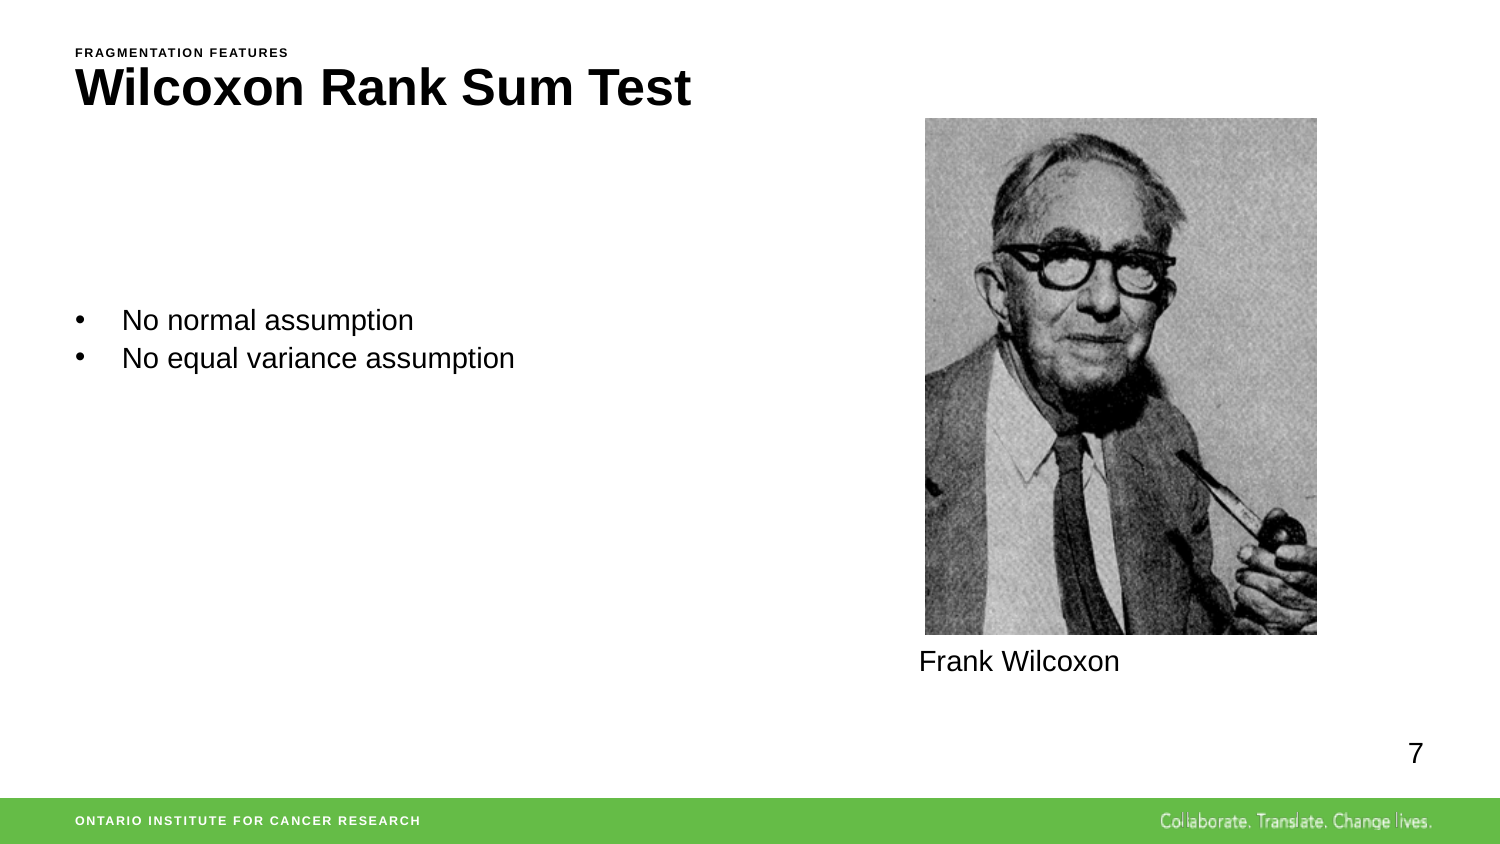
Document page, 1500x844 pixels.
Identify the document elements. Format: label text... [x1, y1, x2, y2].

text_box 7 [1393, 726, 1442, 772]
list Fragmentation features [75, 38, 1425, 59]
title Wilcoxon Rank Sum Test [75, 60, 1425, 117]
picture [0, 798, 1500, 844]
list No normal assumption No equal variance assumption [75, 299, 636, 750]
text_box Frank Wilcoxon [918, 639, 1121, 678]
picture [925, 118, 1317, 635]
footer ONTARIO INSTITUTE FOR CANCER RESEARCH [75, 798, 550, 828]
